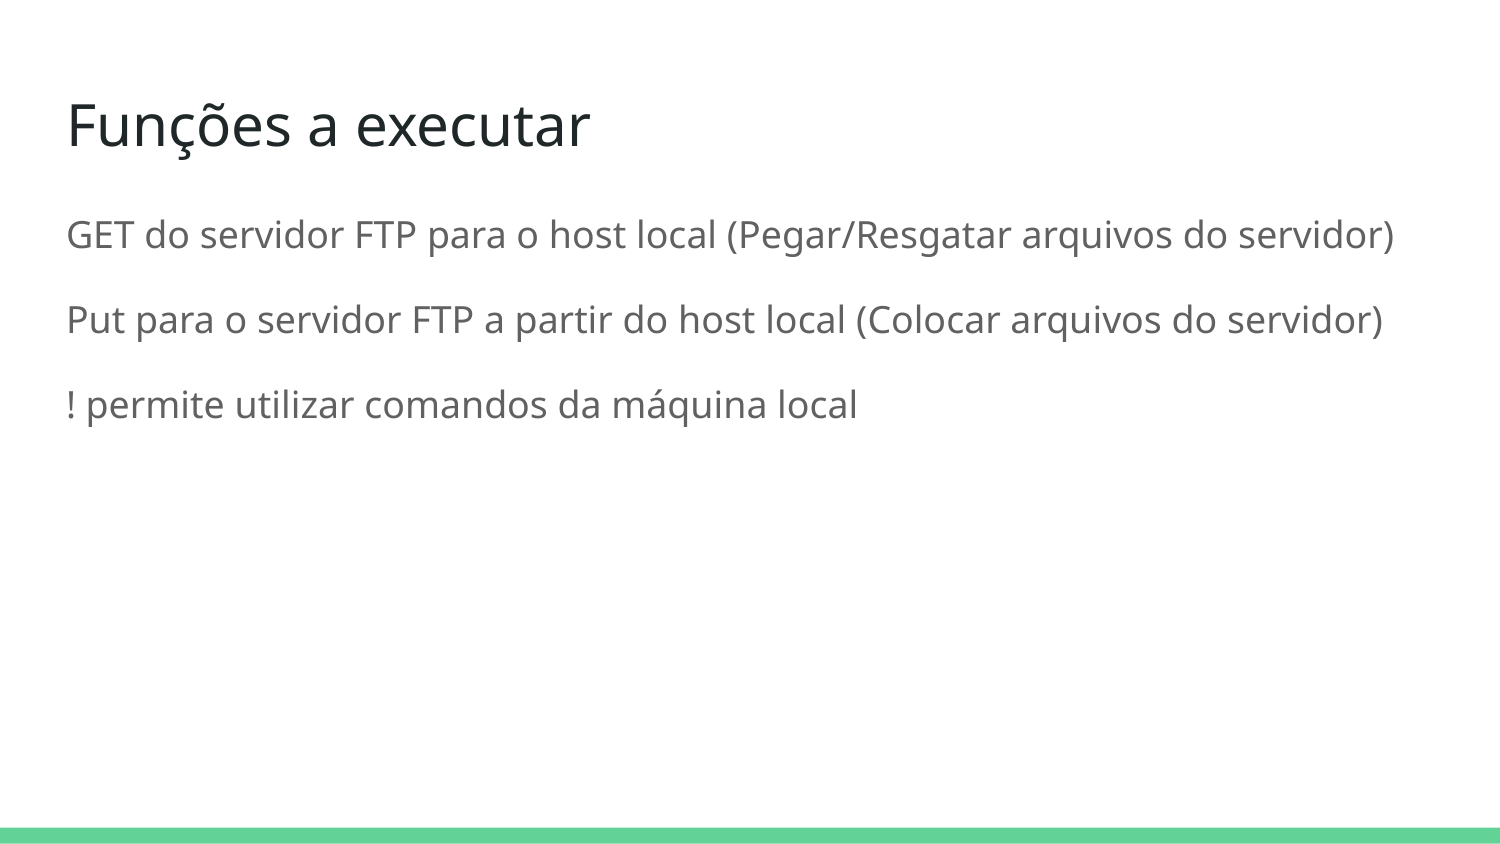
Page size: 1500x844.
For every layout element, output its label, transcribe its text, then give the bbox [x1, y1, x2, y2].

title Funções a executar [51, 72, 1449, 167]
list GET do servidor FTP para o host local (Pegar/Resgatar arquivos do servidor) Put para o servidor FTP a partir do host local (Colocar arquivos do servidor) ! permite utilizar comandos da máquina local [51, 189, 1449, 750]
